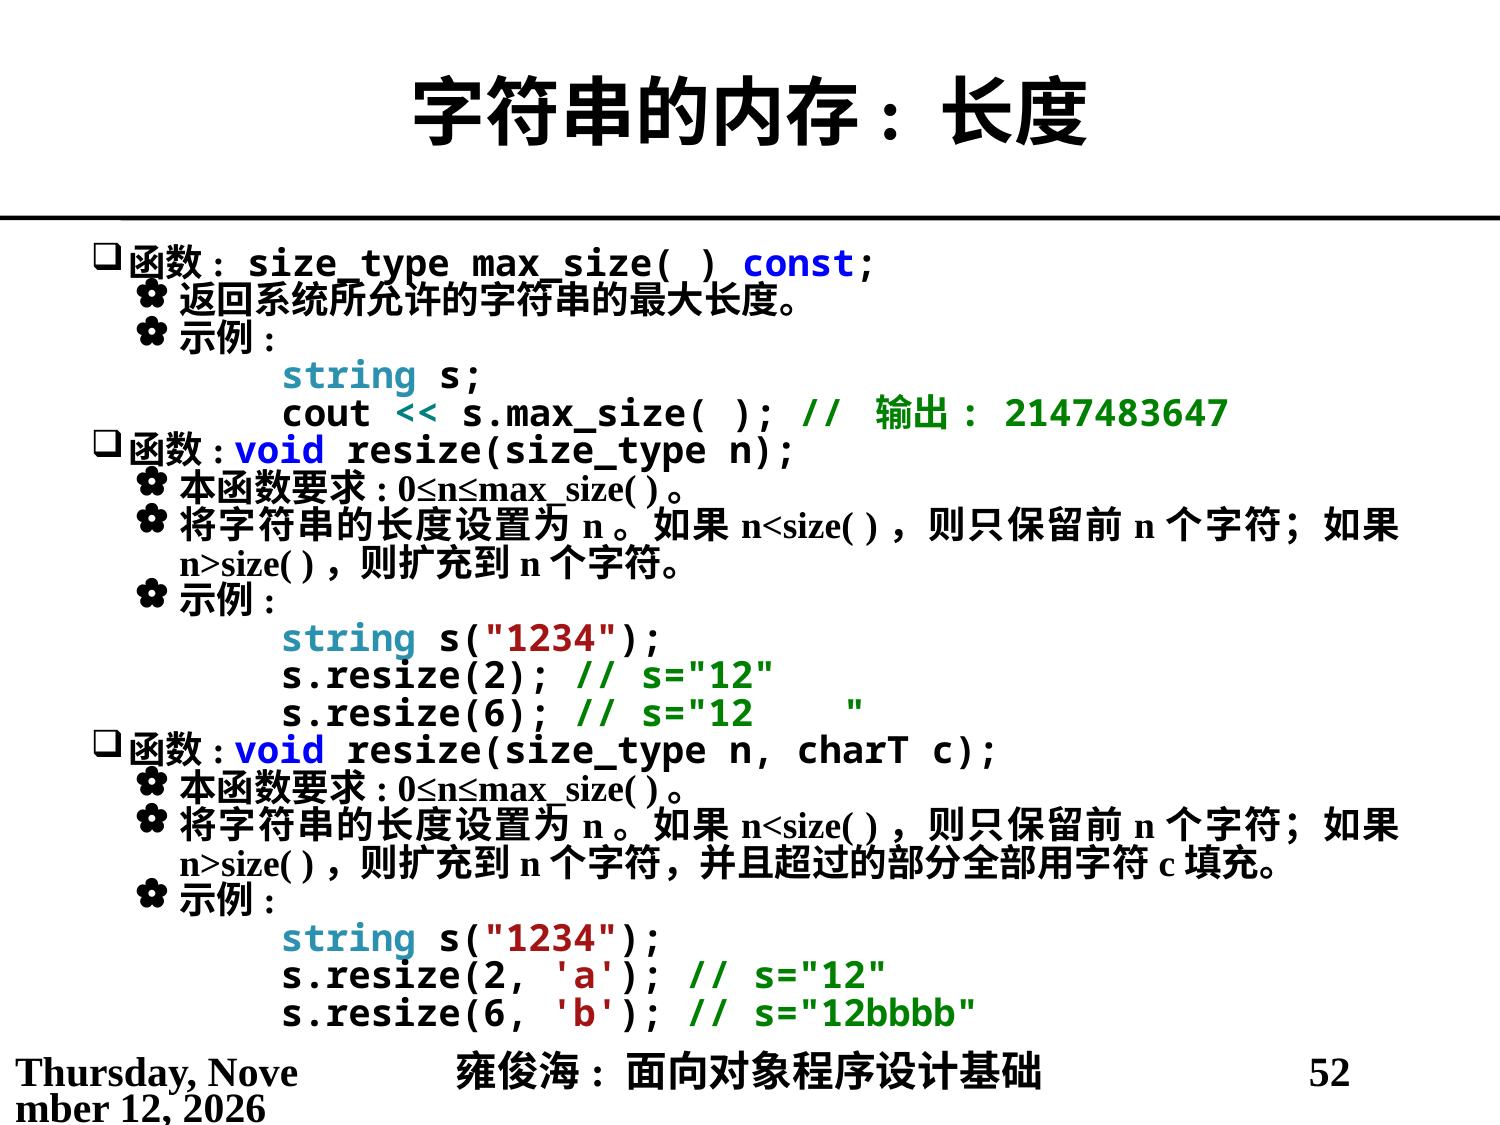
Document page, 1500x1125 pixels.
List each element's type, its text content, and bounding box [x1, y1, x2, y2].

list 函数: size_type max_size( ) const; 返回系统所允许的字符串的最大长度。 示例: string s; cout << s.max_size( ); // 输出: 2147483647 函数: void resize(size_type n); 本函数要求: 0≤n≤max_size( )。 将字符串的长度设置为n。如果n<size( )，则只保留前n个字符；如果n>size( )，则扩充到n个字符。 示例: string s("1234"); s.resize(2); // s="12" s.resize(6); // s="12 " 函数: void resize(size_type n, charT c); 本函数要求: 0≤n≤max_size( )。 将字符串的长度设置为n。如果n<size( )，则只保留前n个字符；如果n>size( )，则扩充到n个字符，并且超过的部分全部用字符c填充。 示例: string s("1234"); s.resize(2, 'a'); // s="12" s.resize(6, 'b'); // s="12bbbb" [75, 239, 1425, 1042]
footer 雍俊海: 面向对象程序设计基础 [337, 1042, 1161, 1103]
slide_number 52 [1161, 1042, 1499, 1103]
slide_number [0, 1042, 337, 1103]
title 字符串的内存: 长度 [0, 0, 1500, 217]
